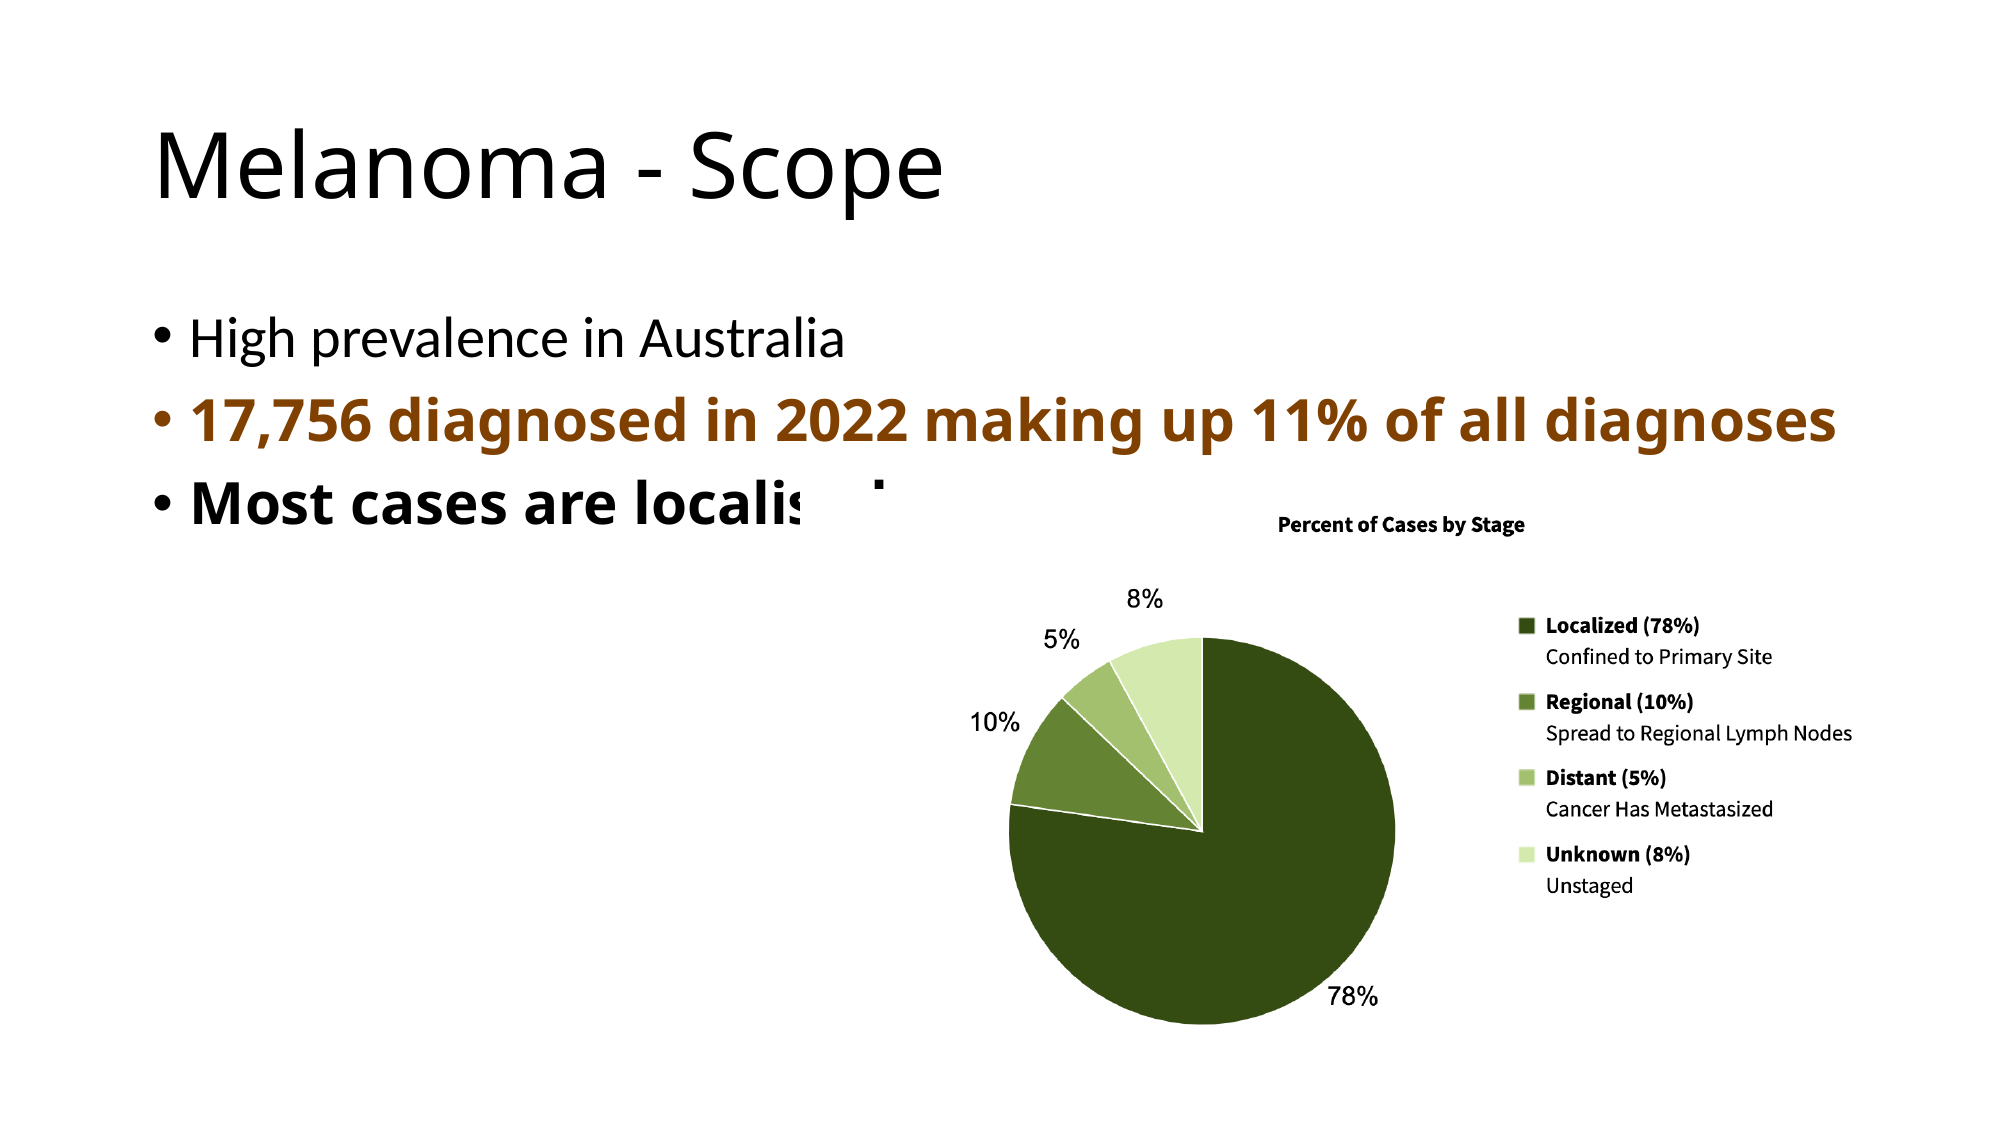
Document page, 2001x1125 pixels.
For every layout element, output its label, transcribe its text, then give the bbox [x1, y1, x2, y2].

title Melanoma - Scope [137, 59, 1863, 278]
list High prevalence in Australia 17,756 diagnosed in 2022 making up 11% of all diagnoses Most cases are localised [137, 299, 1863, 1014]
picture [800, 489, 2000, 1125]
